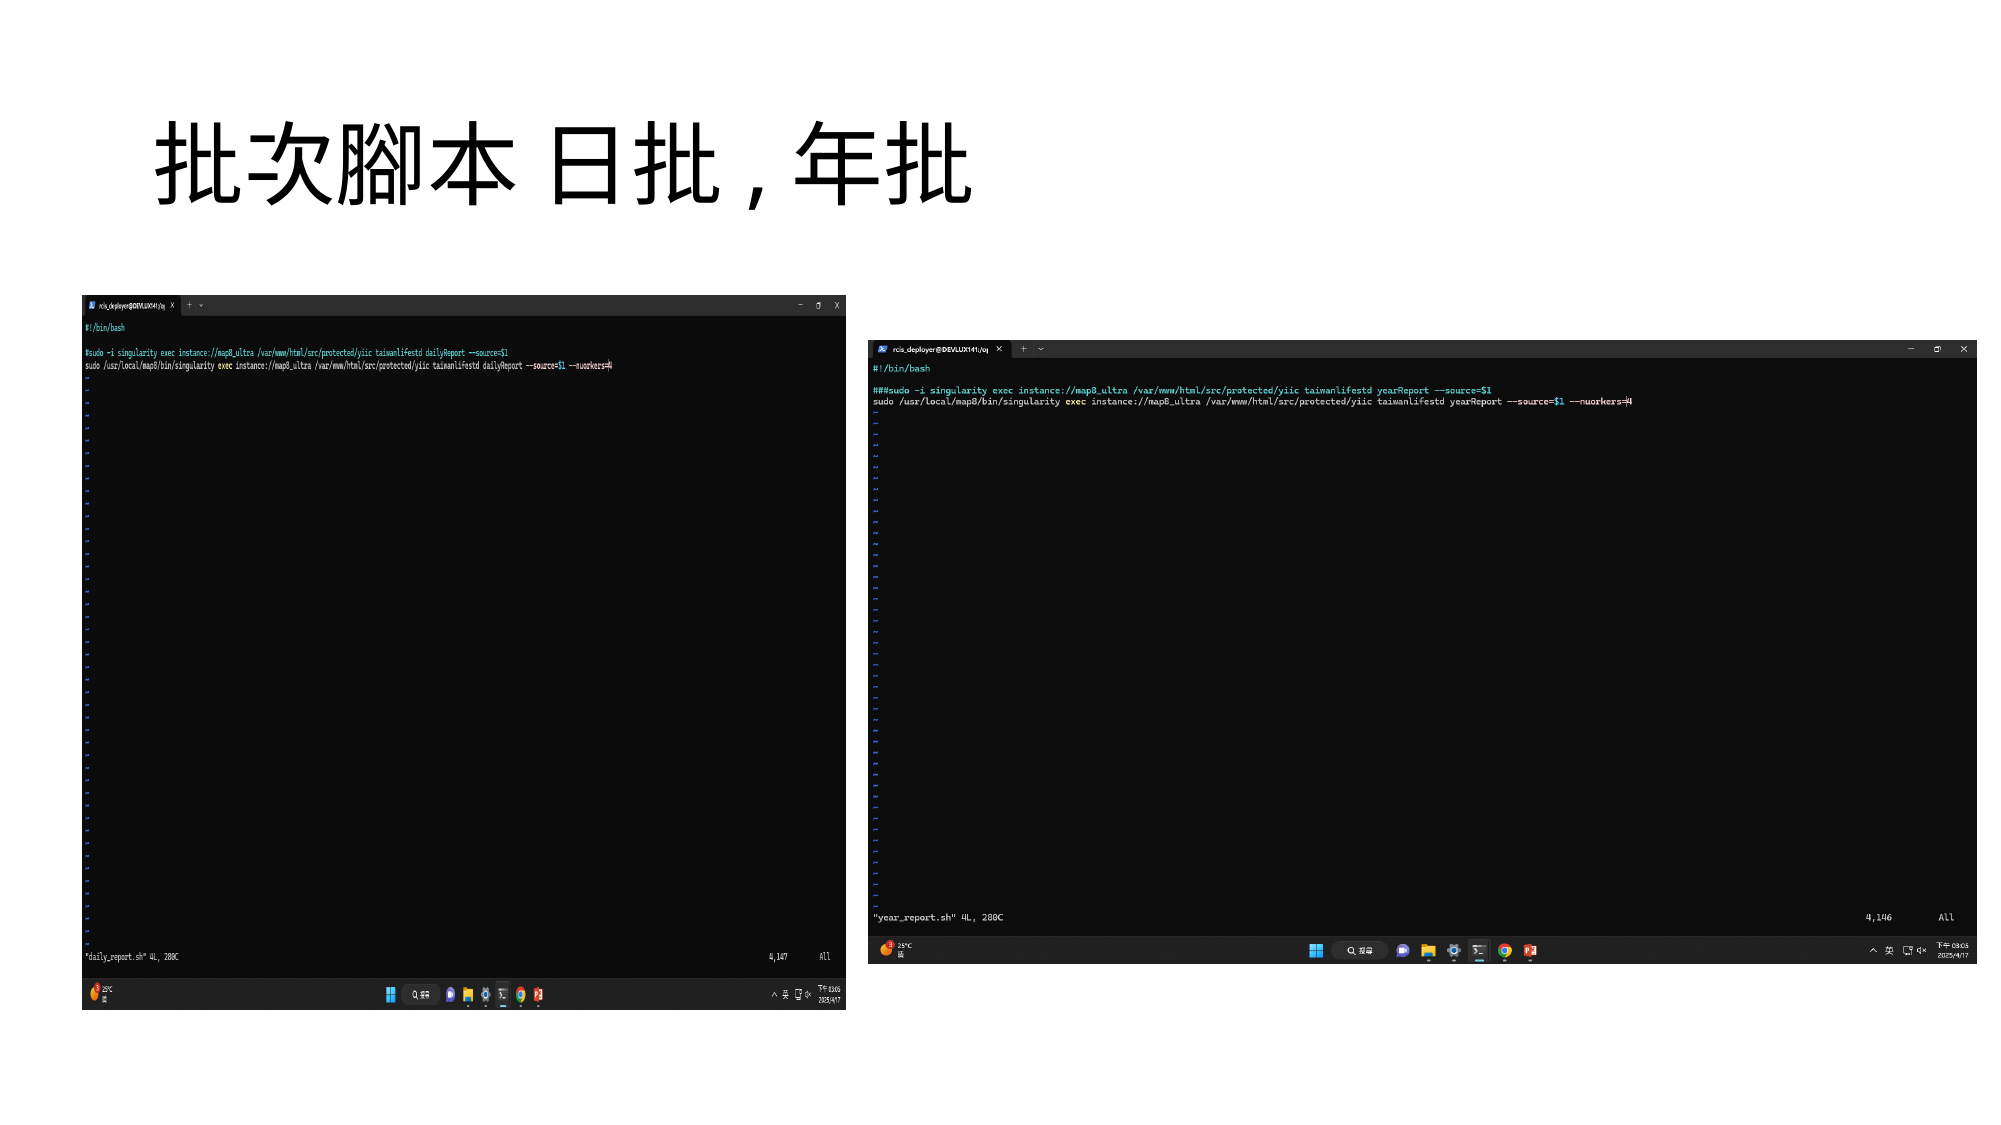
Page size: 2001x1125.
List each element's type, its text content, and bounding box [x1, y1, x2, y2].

title 批次腳本 日批,年批 [137, 59, 1863, 278]
picture [868, 340, 1977, 964]
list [82, 295, 846, 1010]
